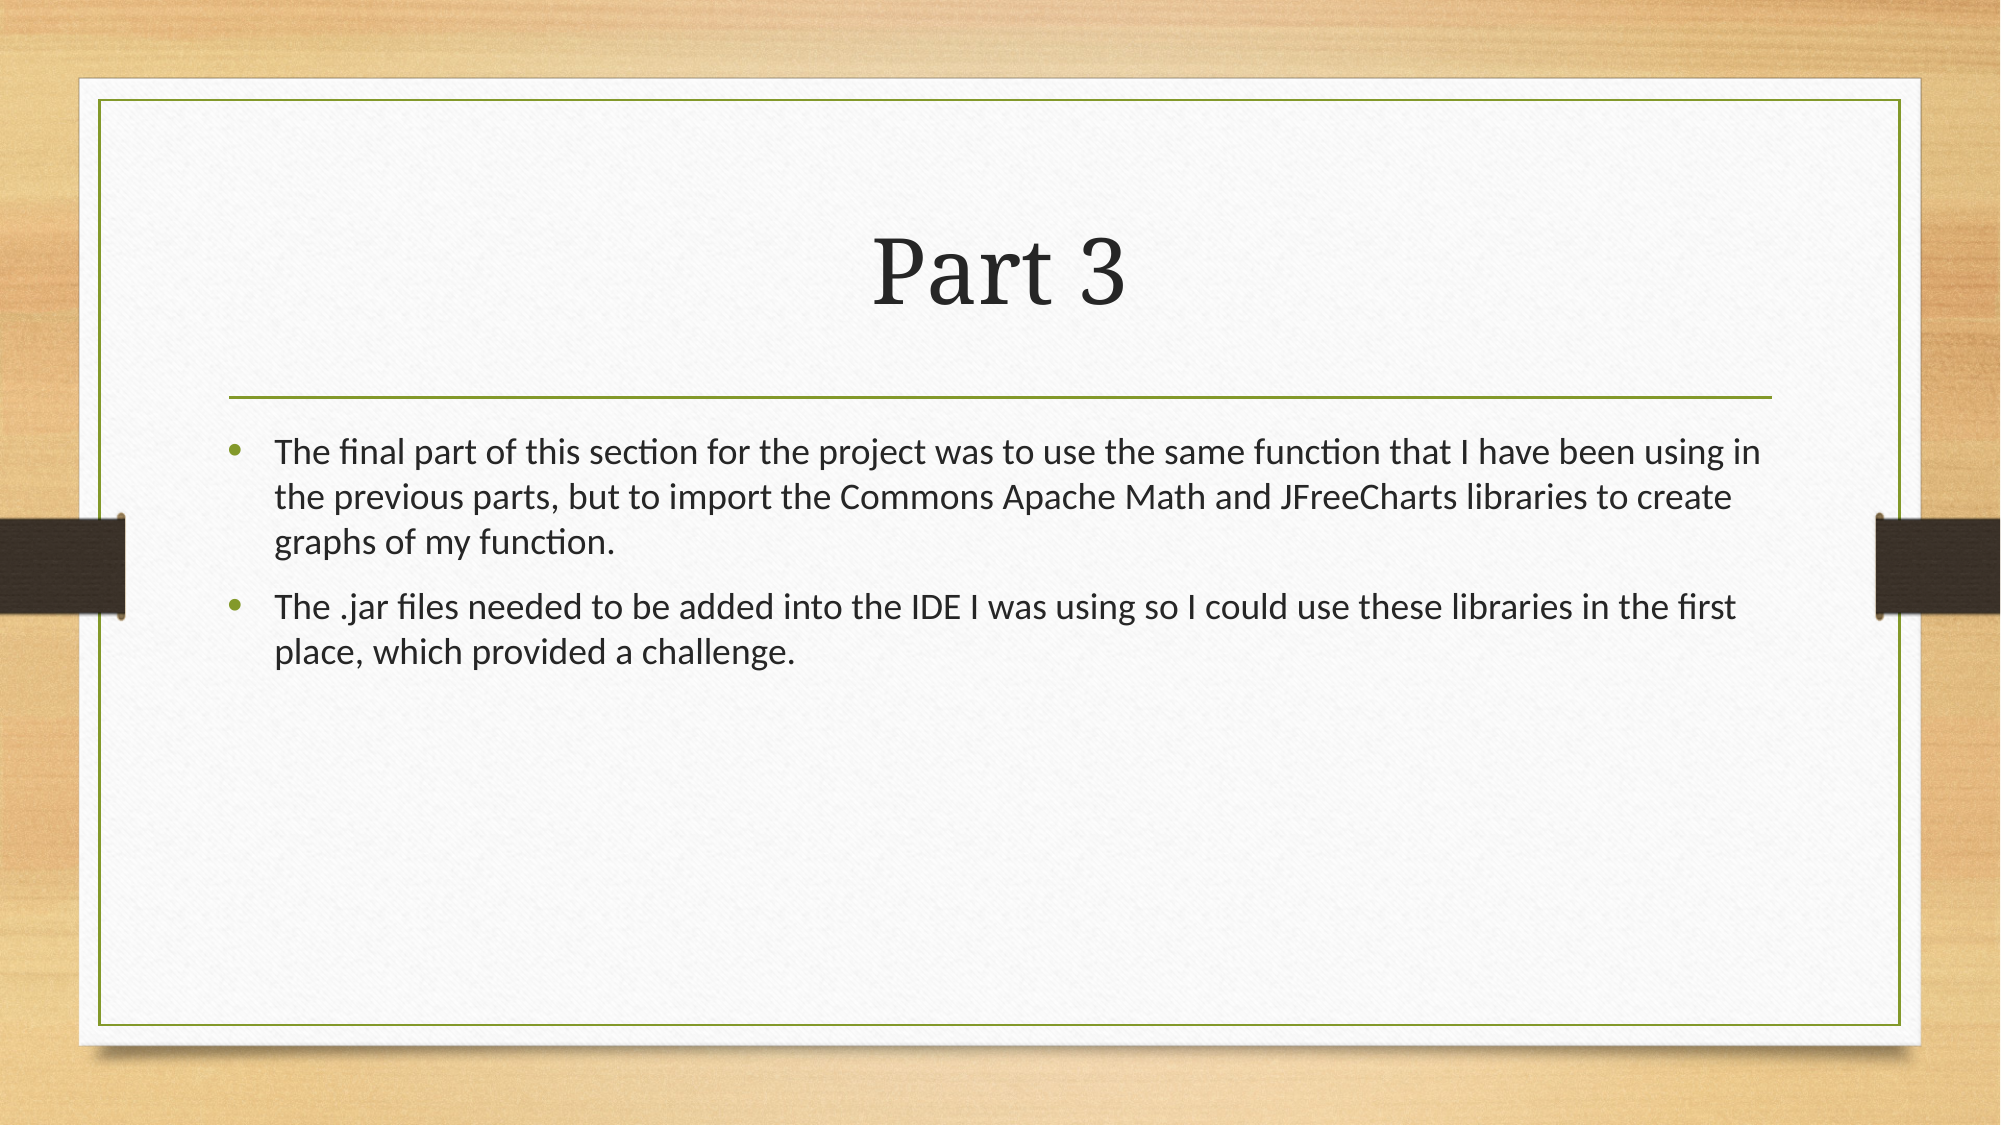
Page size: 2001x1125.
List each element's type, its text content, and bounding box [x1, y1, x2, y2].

list The final part of this section for the project was to use the same function that I have been using in the previous parts, but to import the Commons Apache Math and JFreeCharts libraries to create graphs of my function. The .jar files needed to be added into the IDE I was using so I could use these libraries in the first place, which provided a challenge. [212, 419, 1788, 964]
title Part 3 [212, 161, 1788, 375]
picture [0, 0, 2001, 1125]
